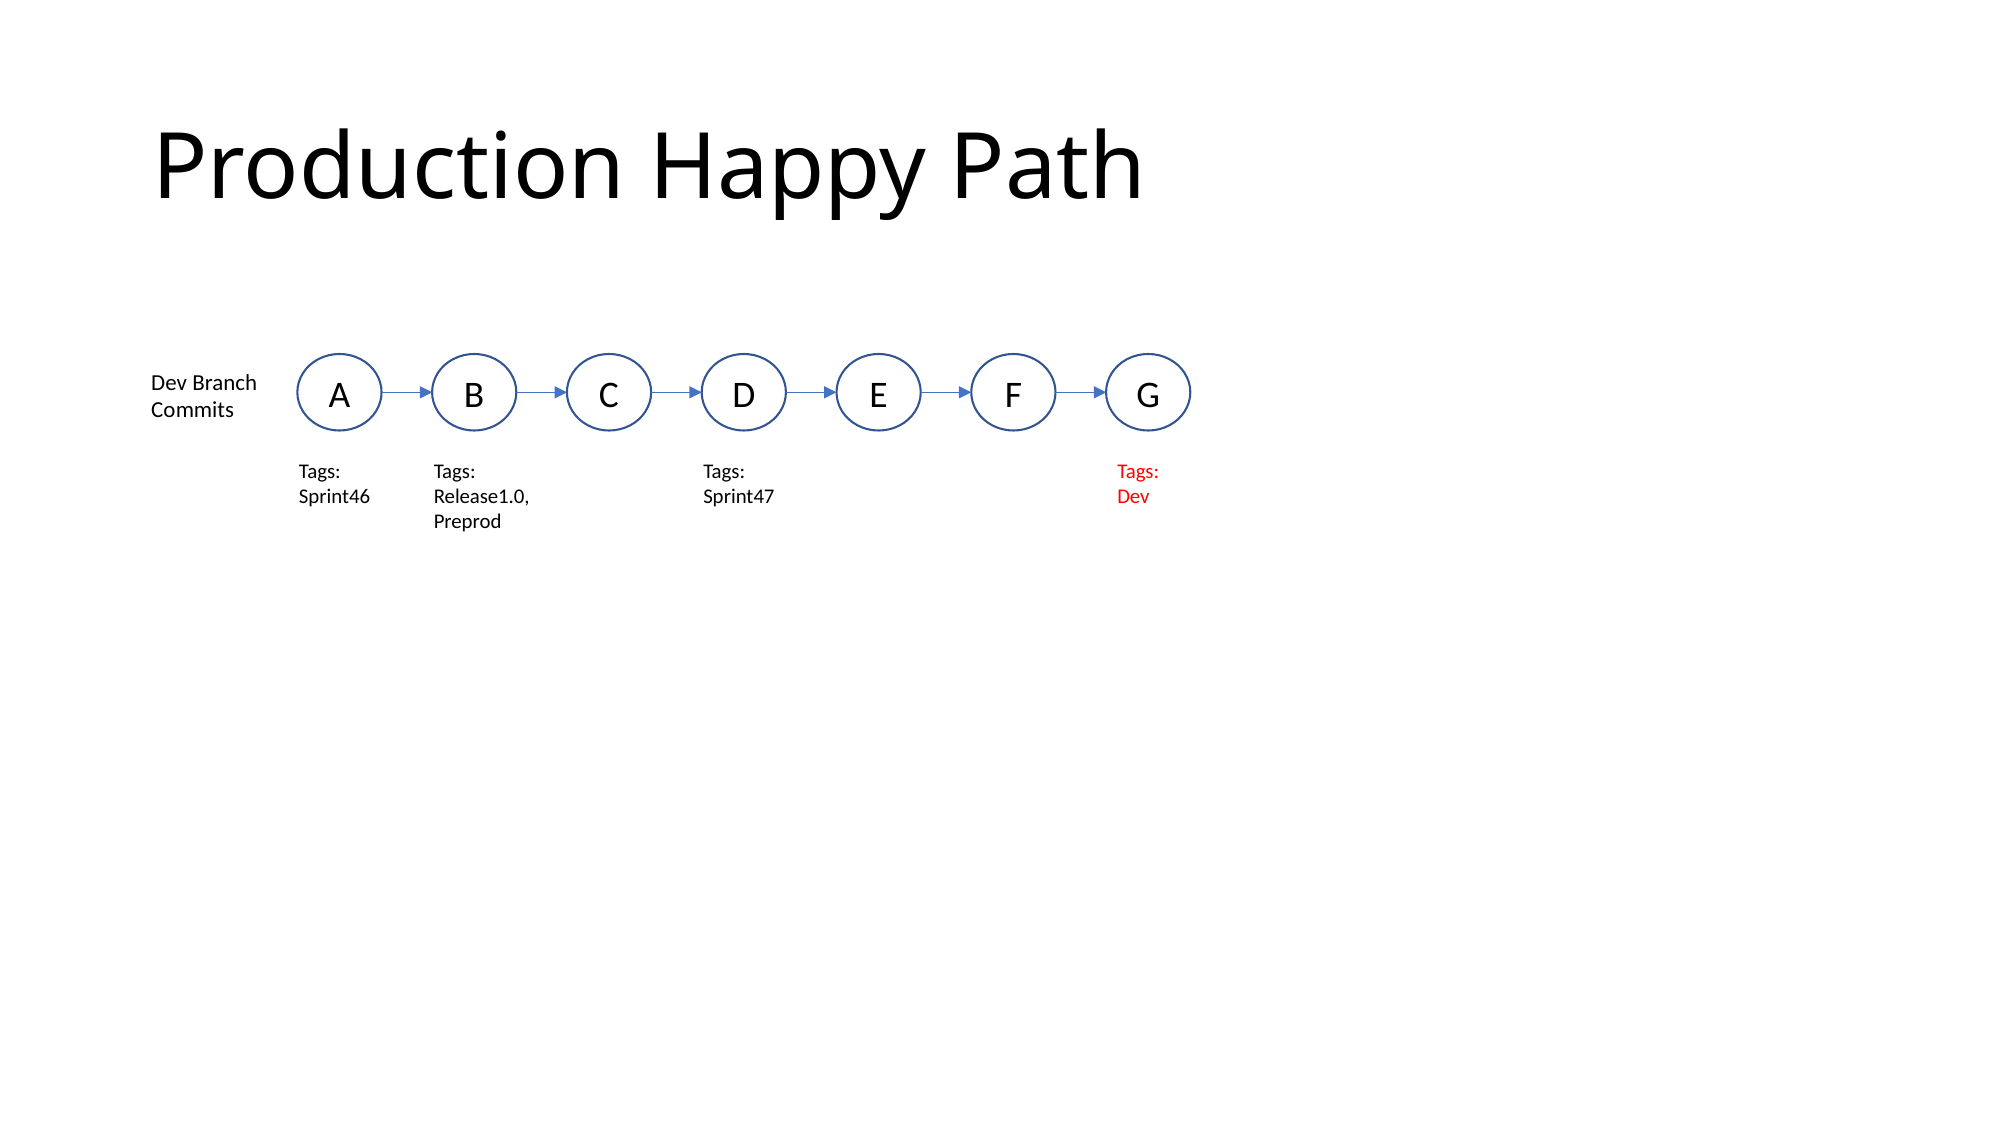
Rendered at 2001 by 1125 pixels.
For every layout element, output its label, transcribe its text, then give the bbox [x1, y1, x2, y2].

text_box B [431, 352, 518, 432]
text_box F [970, 352, 1057, 432]
text_box C [565, 352, 653, 432]
text_box G [1105, 352, 1192, 432]
text_box Tags: Sprint47 [688, 450, 799, 516]
text_box Tags: Dev [1102, 450, 1213, 516]
text_box A [296, 352, 383, 432]
title Production Happy Path [137, 59, 1863, 278]
text_box Dev Branch Commits [136, 359, 285, 430]
text_box Tags: Sprint46 [284, 450, 395, 516]
text_box E [835, 352, 922, 432]
text_box Tags: Release1.0, Preprod [419, 450, 567, 541]
text_box D [700, 352, 787, 432]
